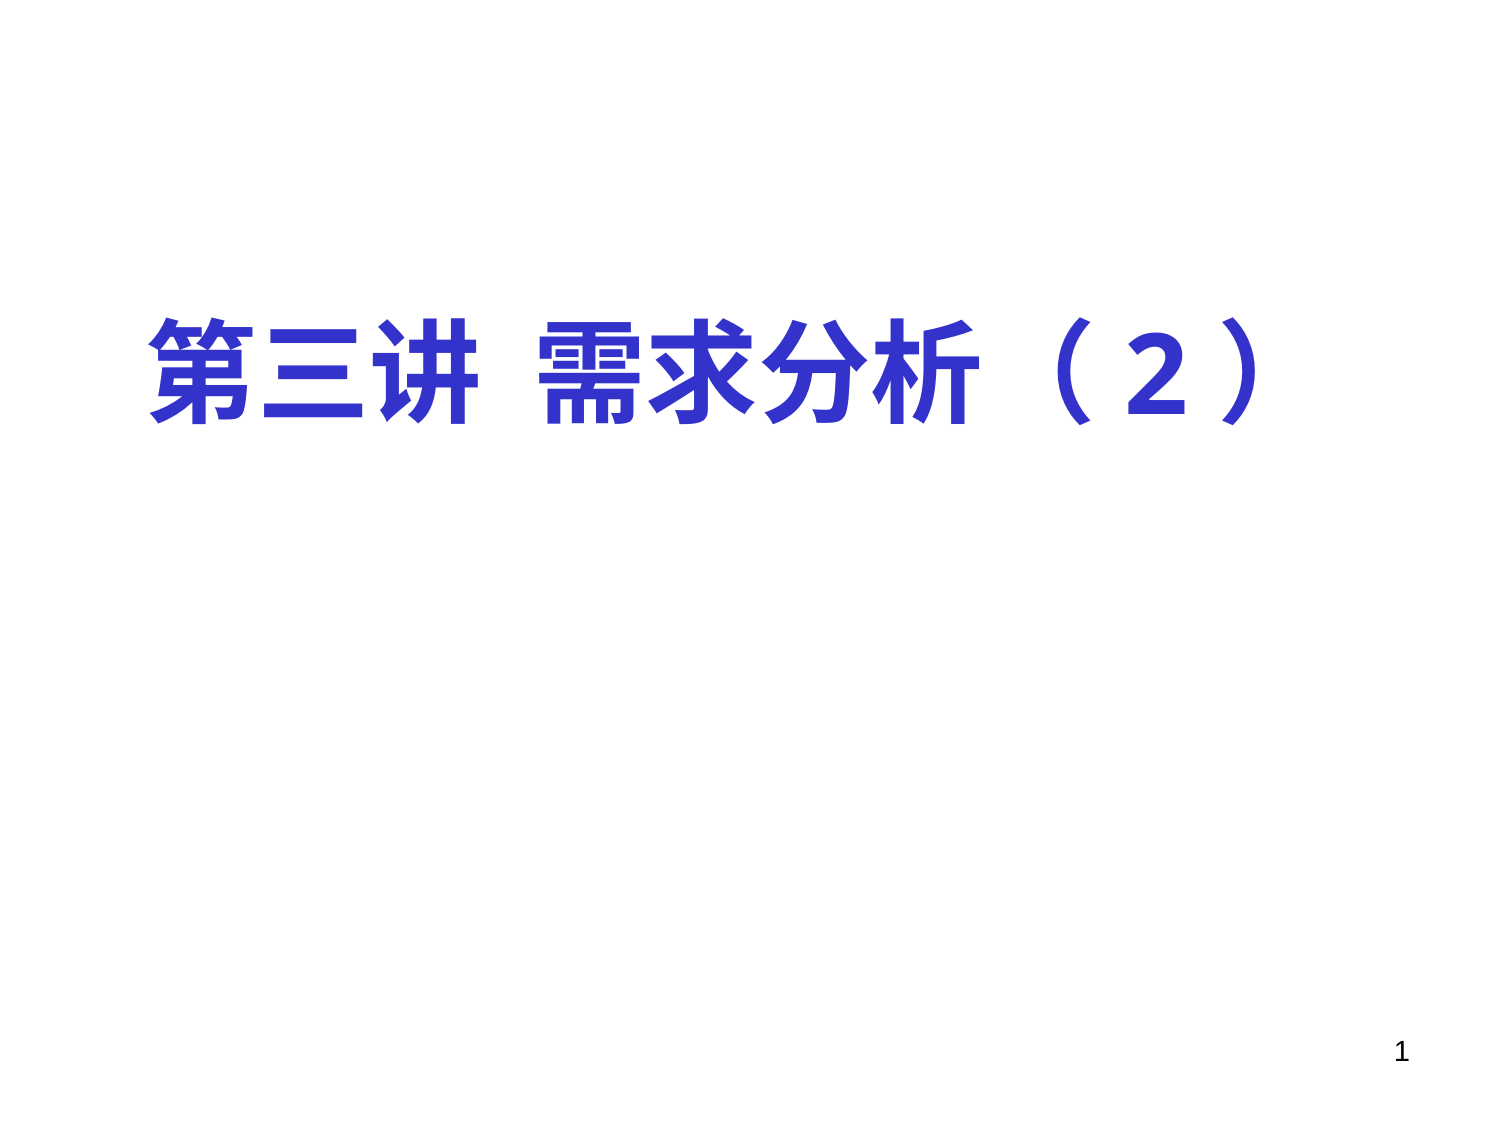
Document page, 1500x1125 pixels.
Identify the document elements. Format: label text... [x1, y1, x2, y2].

text_box 第三讲 需求分析（2） [99, 249, 1375, 775]
text_box 1 [1074, 1024, 1425, 1103]
